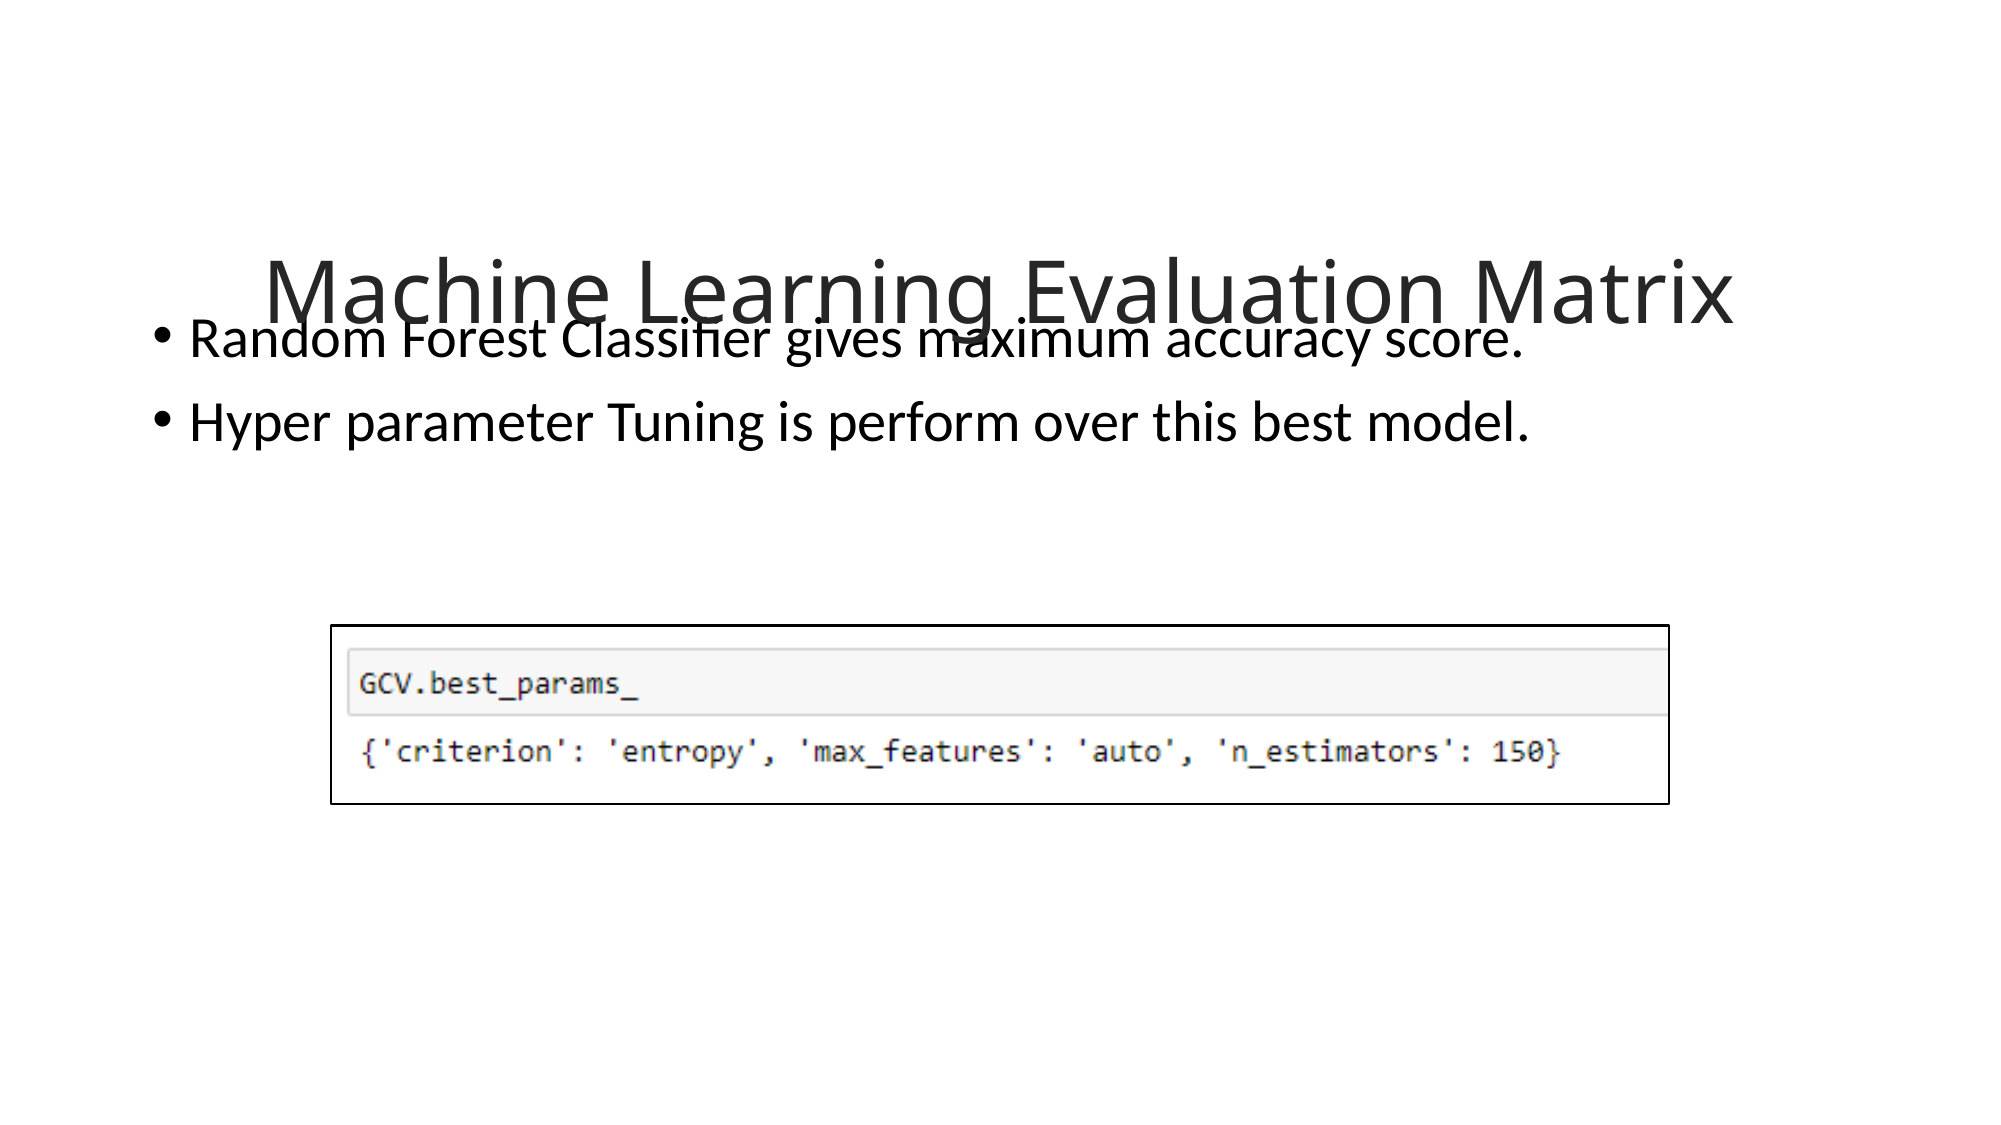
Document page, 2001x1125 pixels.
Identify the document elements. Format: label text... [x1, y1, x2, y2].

picture [332, 626, 1668, 803]
text_box Machine Learning Evaluation Matrix [212, 181, 1788, 396]
list Random Forest Classifier gives maximum accuracy score. Hyper parameter Tuning is perform over this best model. [137, 299, 1863, 1014]
